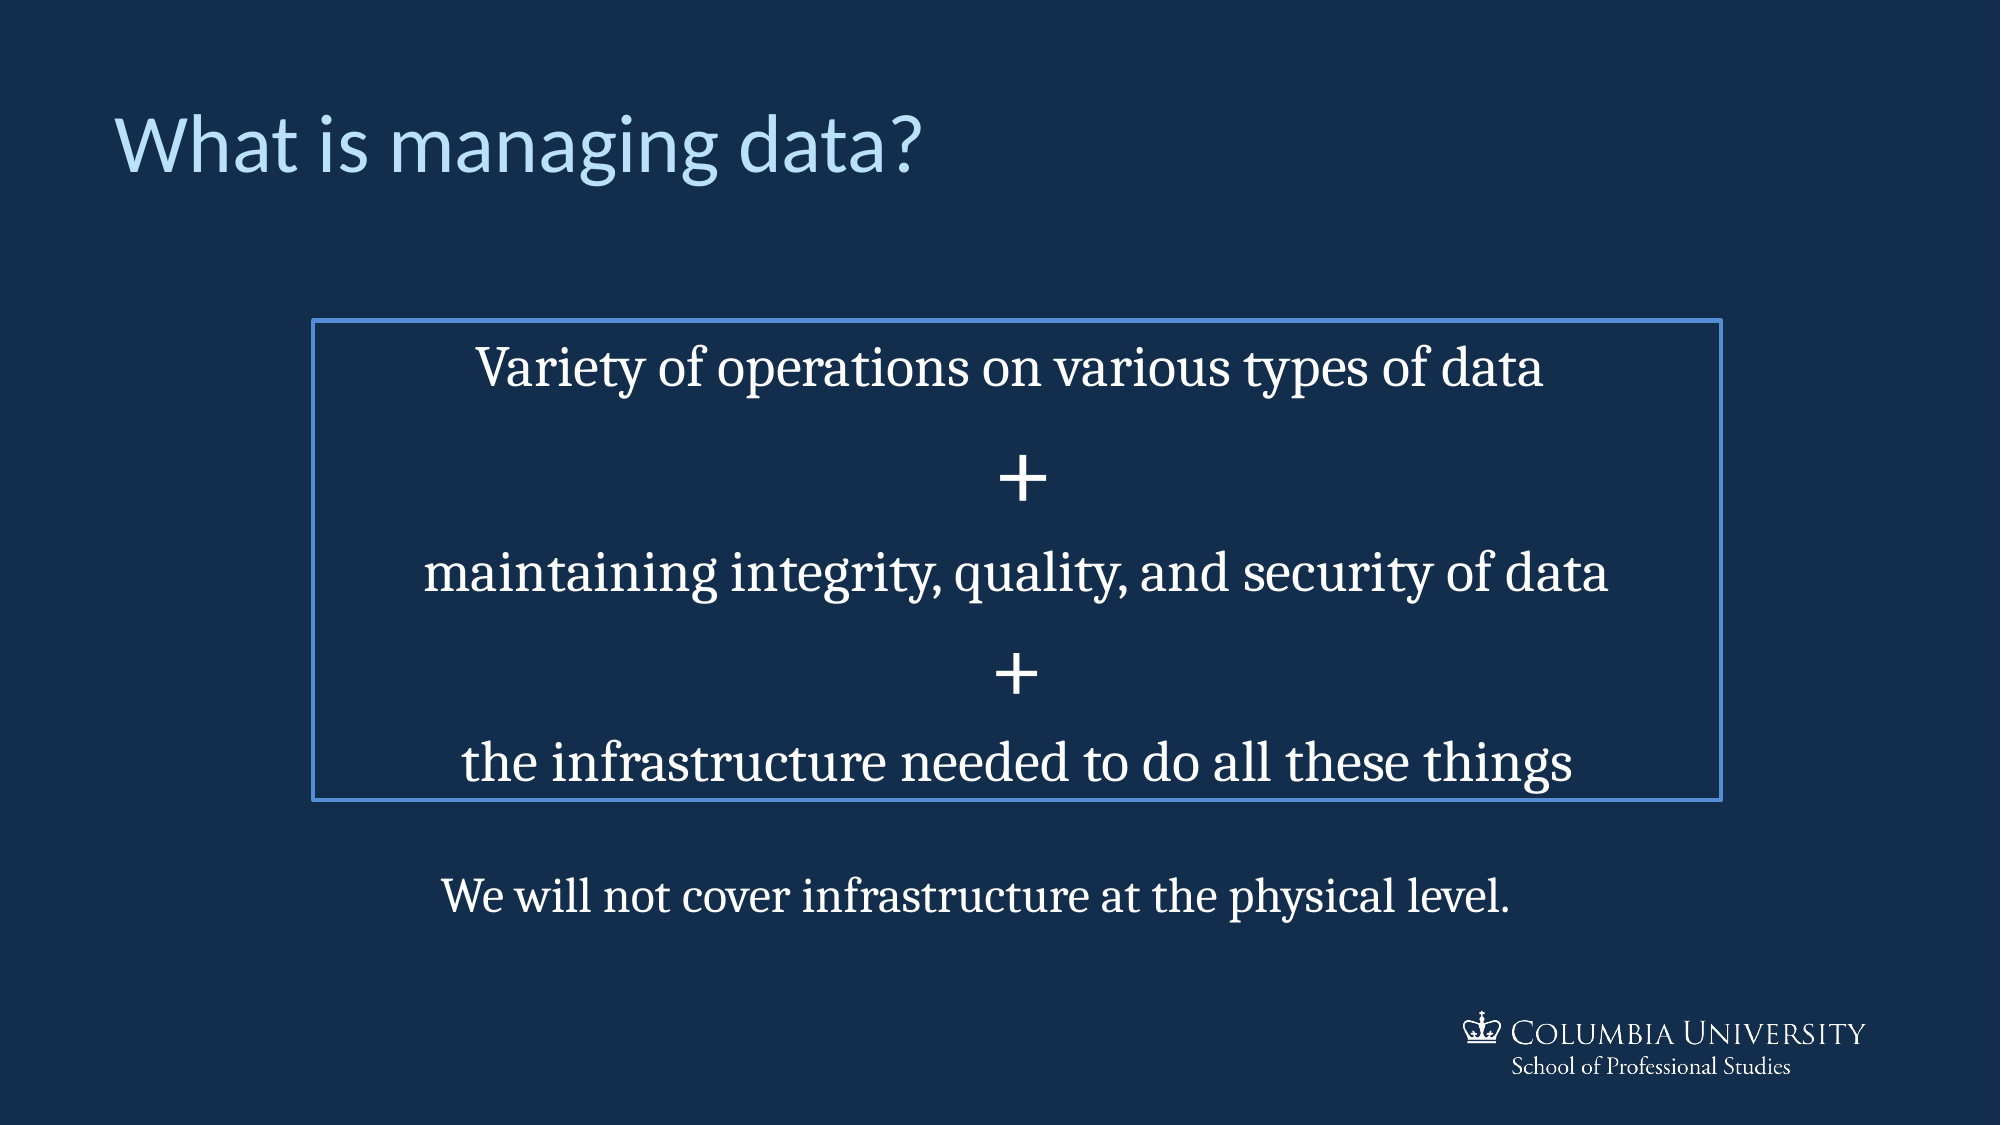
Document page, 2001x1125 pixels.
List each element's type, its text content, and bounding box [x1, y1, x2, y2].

title What is managing data? [99, 45, 1900, 233]
text_box Variety of operations on various types of data + maintaining integrity, quality, and security of data + the infrastructure needed to do all these things [311, 318, 1723, 802]
picture [1449, 999, 1880, 1090]
text_box We will not cover infrastructure at the physical level. [425, 855, 1759, 931]
